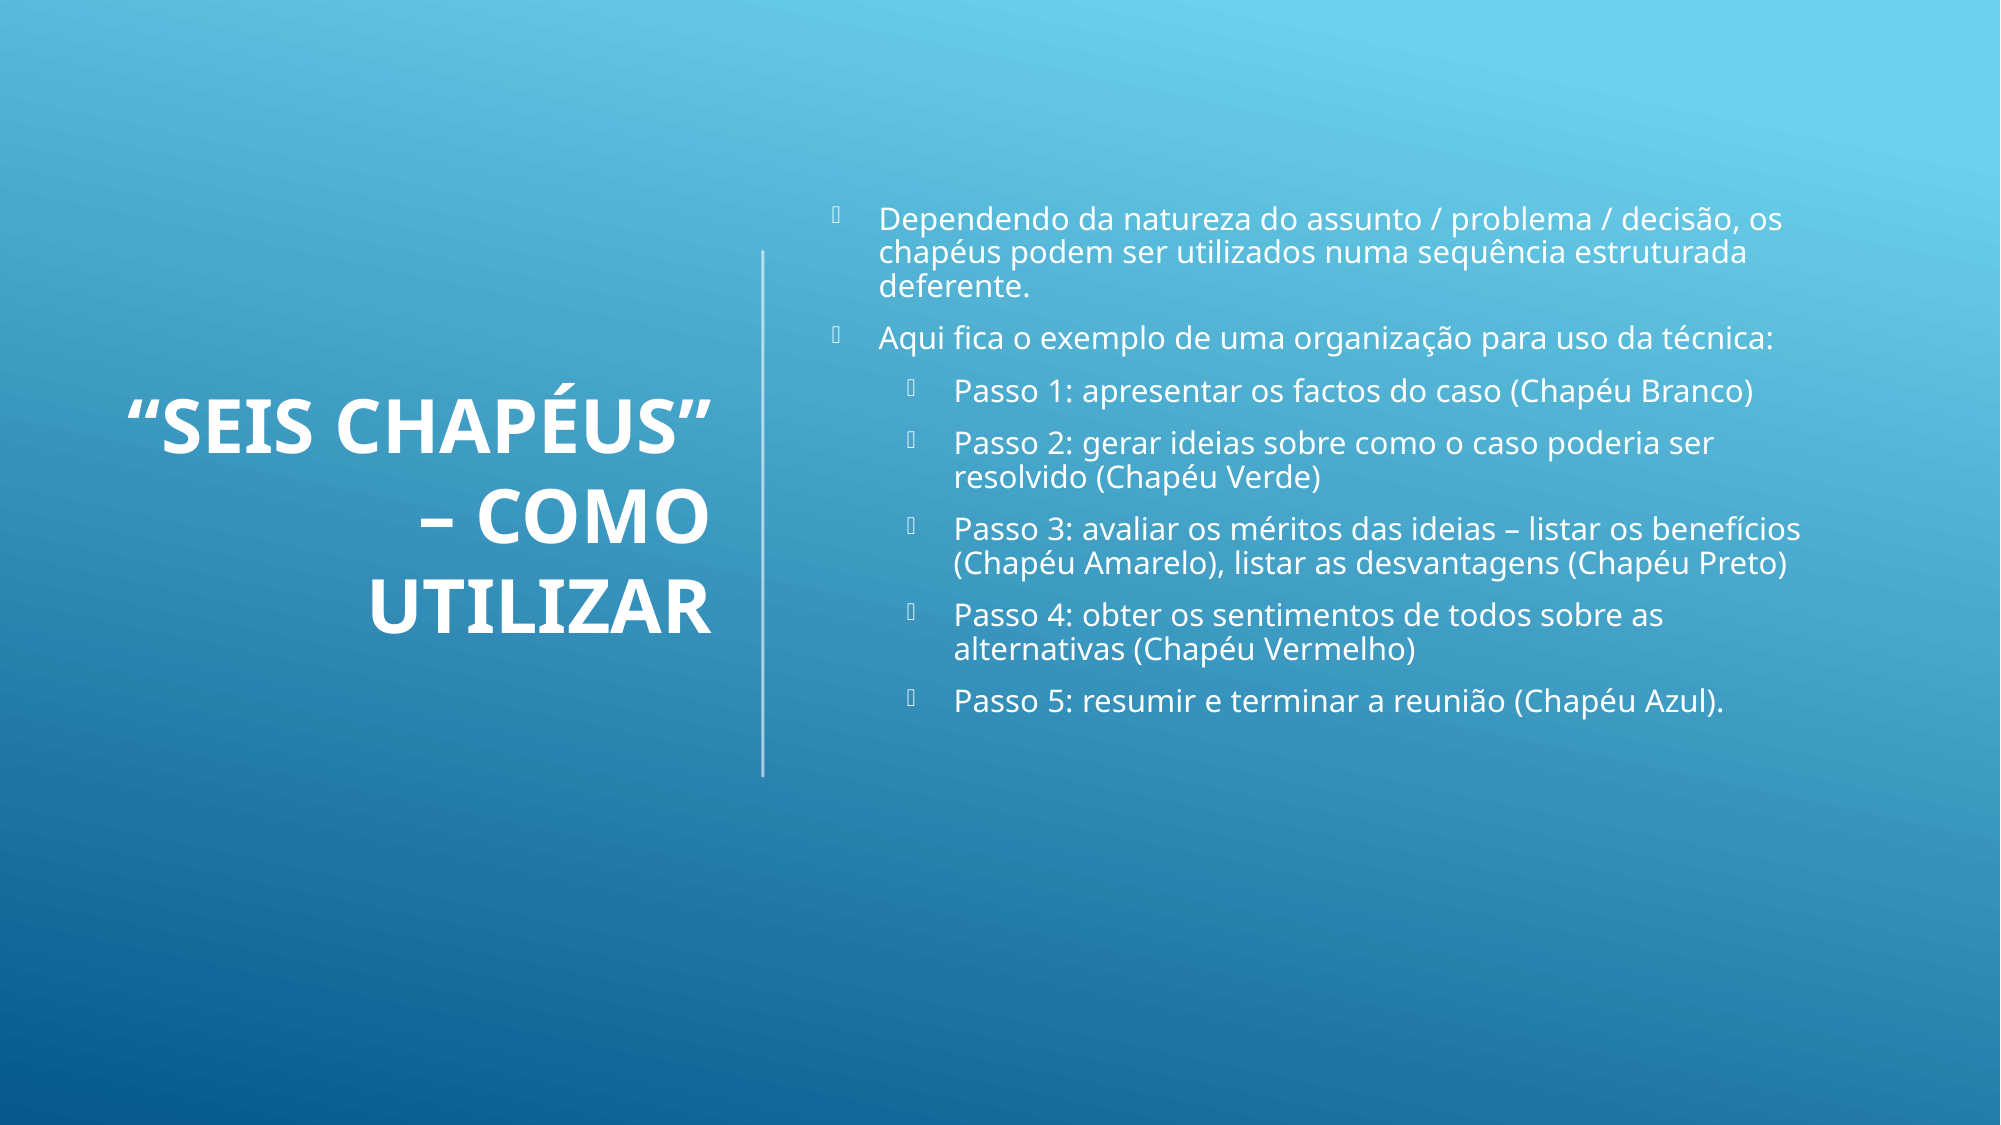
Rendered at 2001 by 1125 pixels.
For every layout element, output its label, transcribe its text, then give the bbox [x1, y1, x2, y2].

list Dependendo da natureza do assunto / problema / decisão, os chapéus podem ser utilizados numa sequência estruturada deferente. Aqui fica o exemplo de uma organização para uso da técnica: Passo 1: apresentar os factos do caso (Chapéu Branco) Passo 2: gerar ideias sobre como o caso poderia ser resolvido (Chapéu Verde) Passo 3: avaliar os méritos das ideias – listar os benefícios (Chapéu Amarelo), listar as desvantagens (Chapéu Preto) Passo 4: obter os sentimentos de todos sobre as alternativas (Chapéu Vermelho) Passo 5: resumir e terminar a reunião (Chapéu Azul). [816, 112, 1849, 915]
text_box [0, 0, 2000, 1125]
title “Seis Chapéus” – Como utilizar [112, 112, 727, 915]
